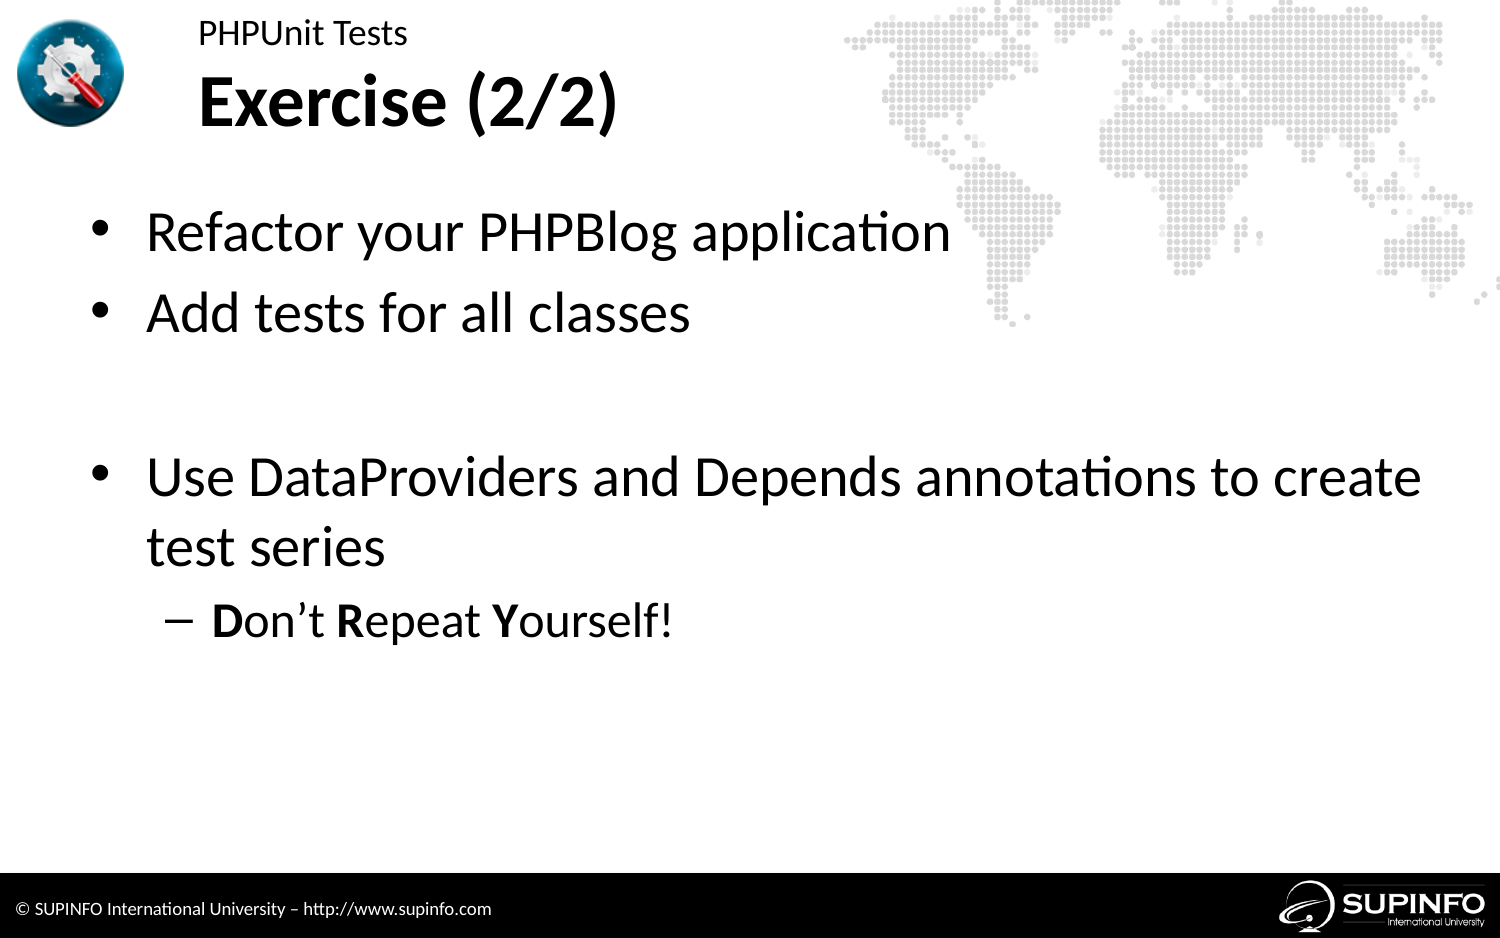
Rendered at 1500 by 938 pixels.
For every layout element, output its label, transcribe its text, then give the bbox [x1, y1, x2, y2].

list PHPUnit Tests [183, 0, 1459, 56]
title Exercise (2/2) [183, 56, 1459, 138]
picture [17, 19, 125, 127]
picture [37, 37, 104, 108]
list Refactor your PHPBlog application Add tests for all classes Use DataProviders and Depends annotations to create test series Don’t Repeat Yourself! [75, 185, 1459, 880]
picture [844, 0, 1500, 327]
picture [1269, 870, 1494, 938]
